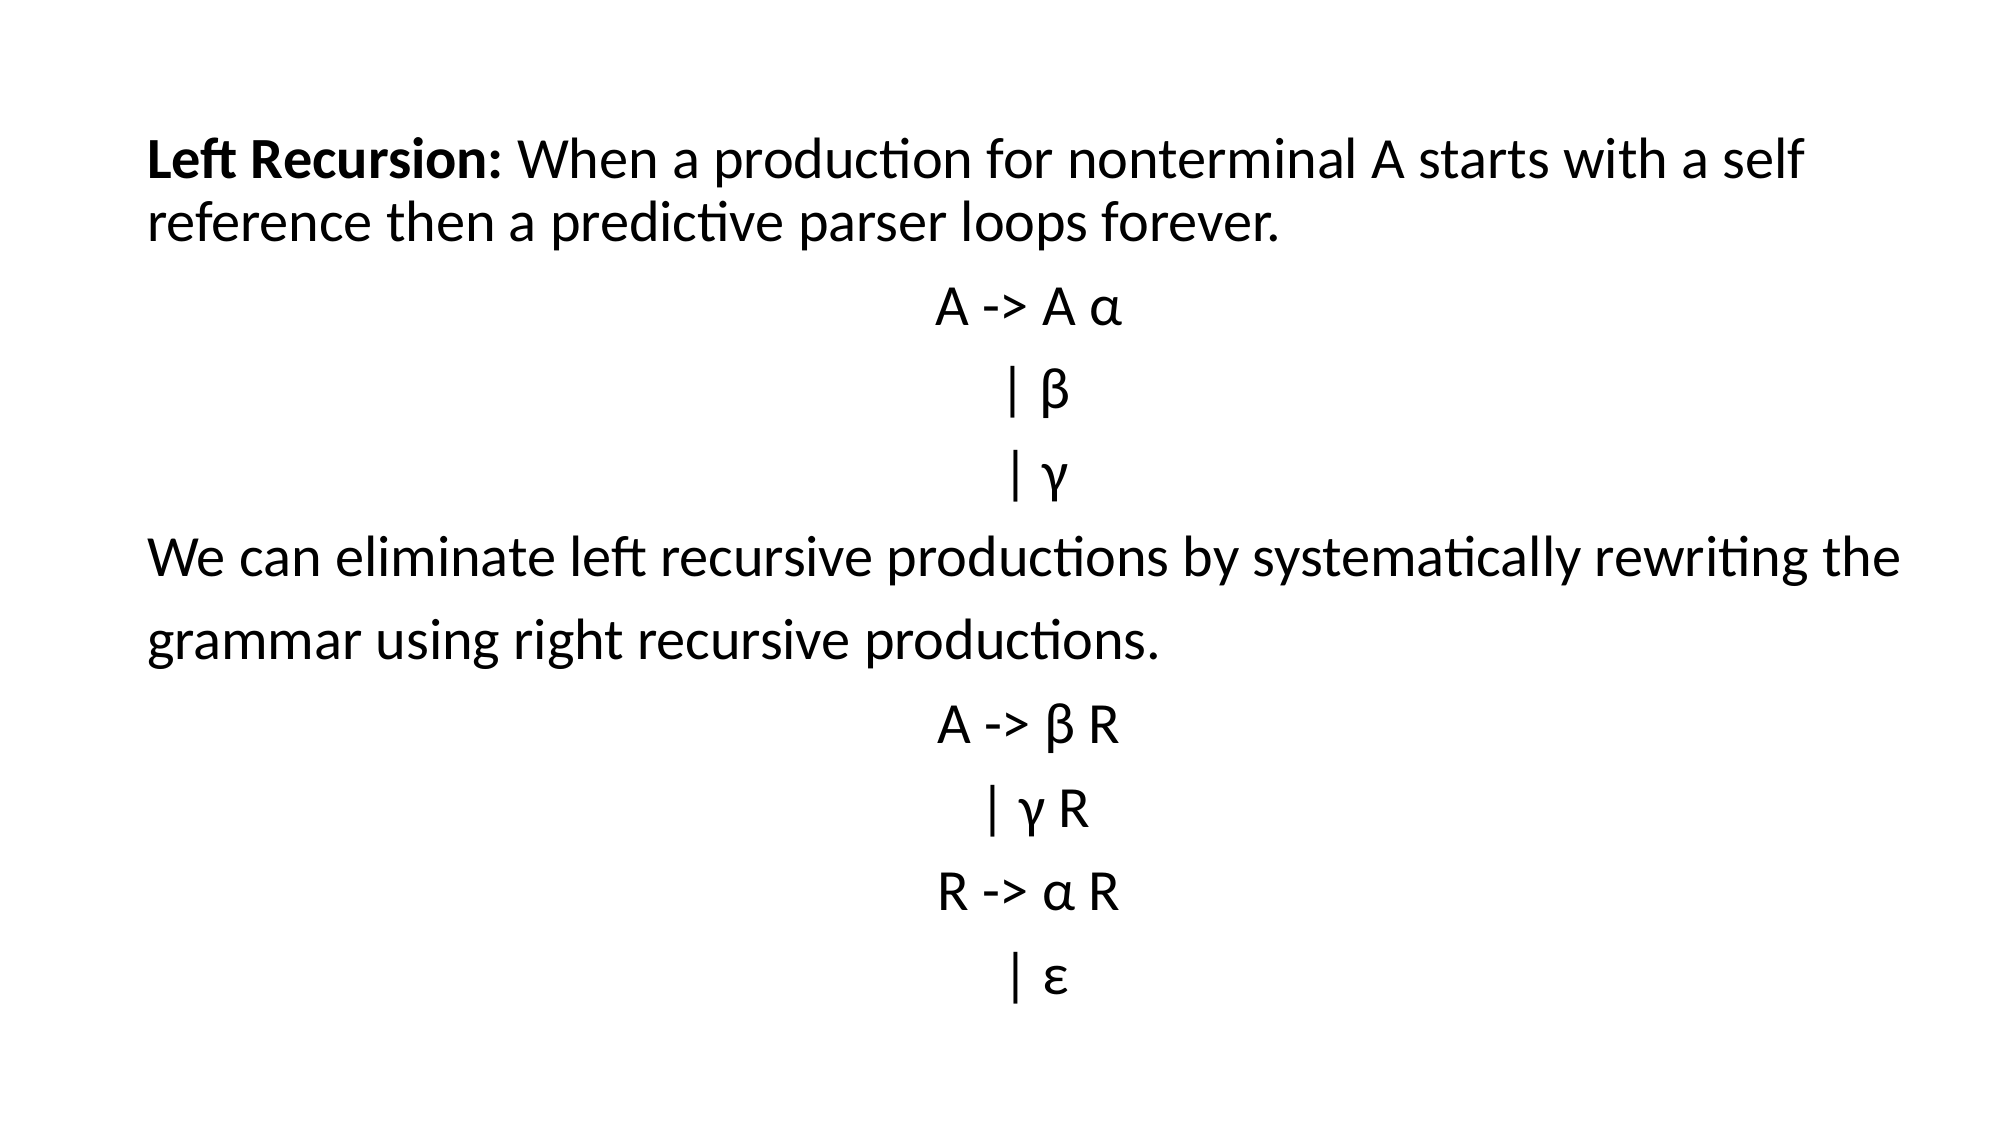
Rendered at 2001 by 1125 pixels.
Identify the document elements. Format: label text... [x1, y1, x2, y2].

list Left Recursion: When a production for nonterminal A starts with a self reference then a predictive parser loops forever. A -> A α | β | γ We can eliminate left recursive productions by systematically rewriting the grammar using right recursive productions. A -> β R | γ R R -> α R | ε [132, 120, 1926, 1033]
